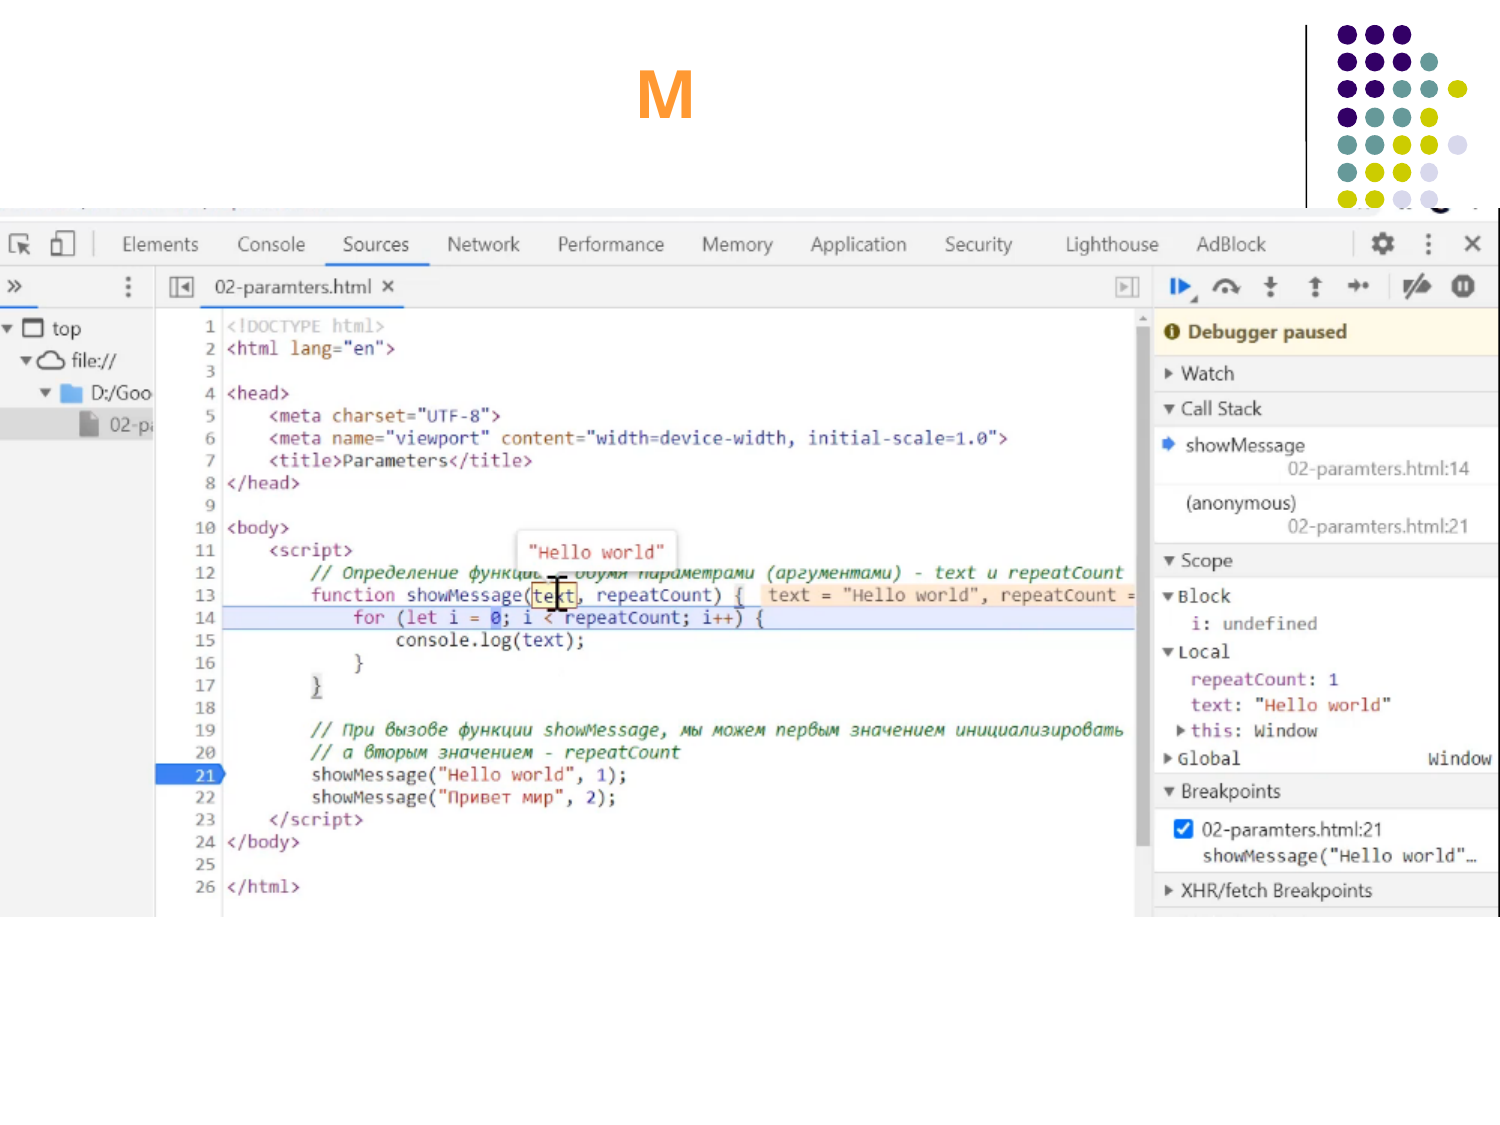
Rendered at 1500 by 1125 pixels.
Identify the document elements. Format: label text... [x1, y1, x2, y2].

picture [0, 207, 1500, 918]
text_box М [620, 19, 975, 139]
